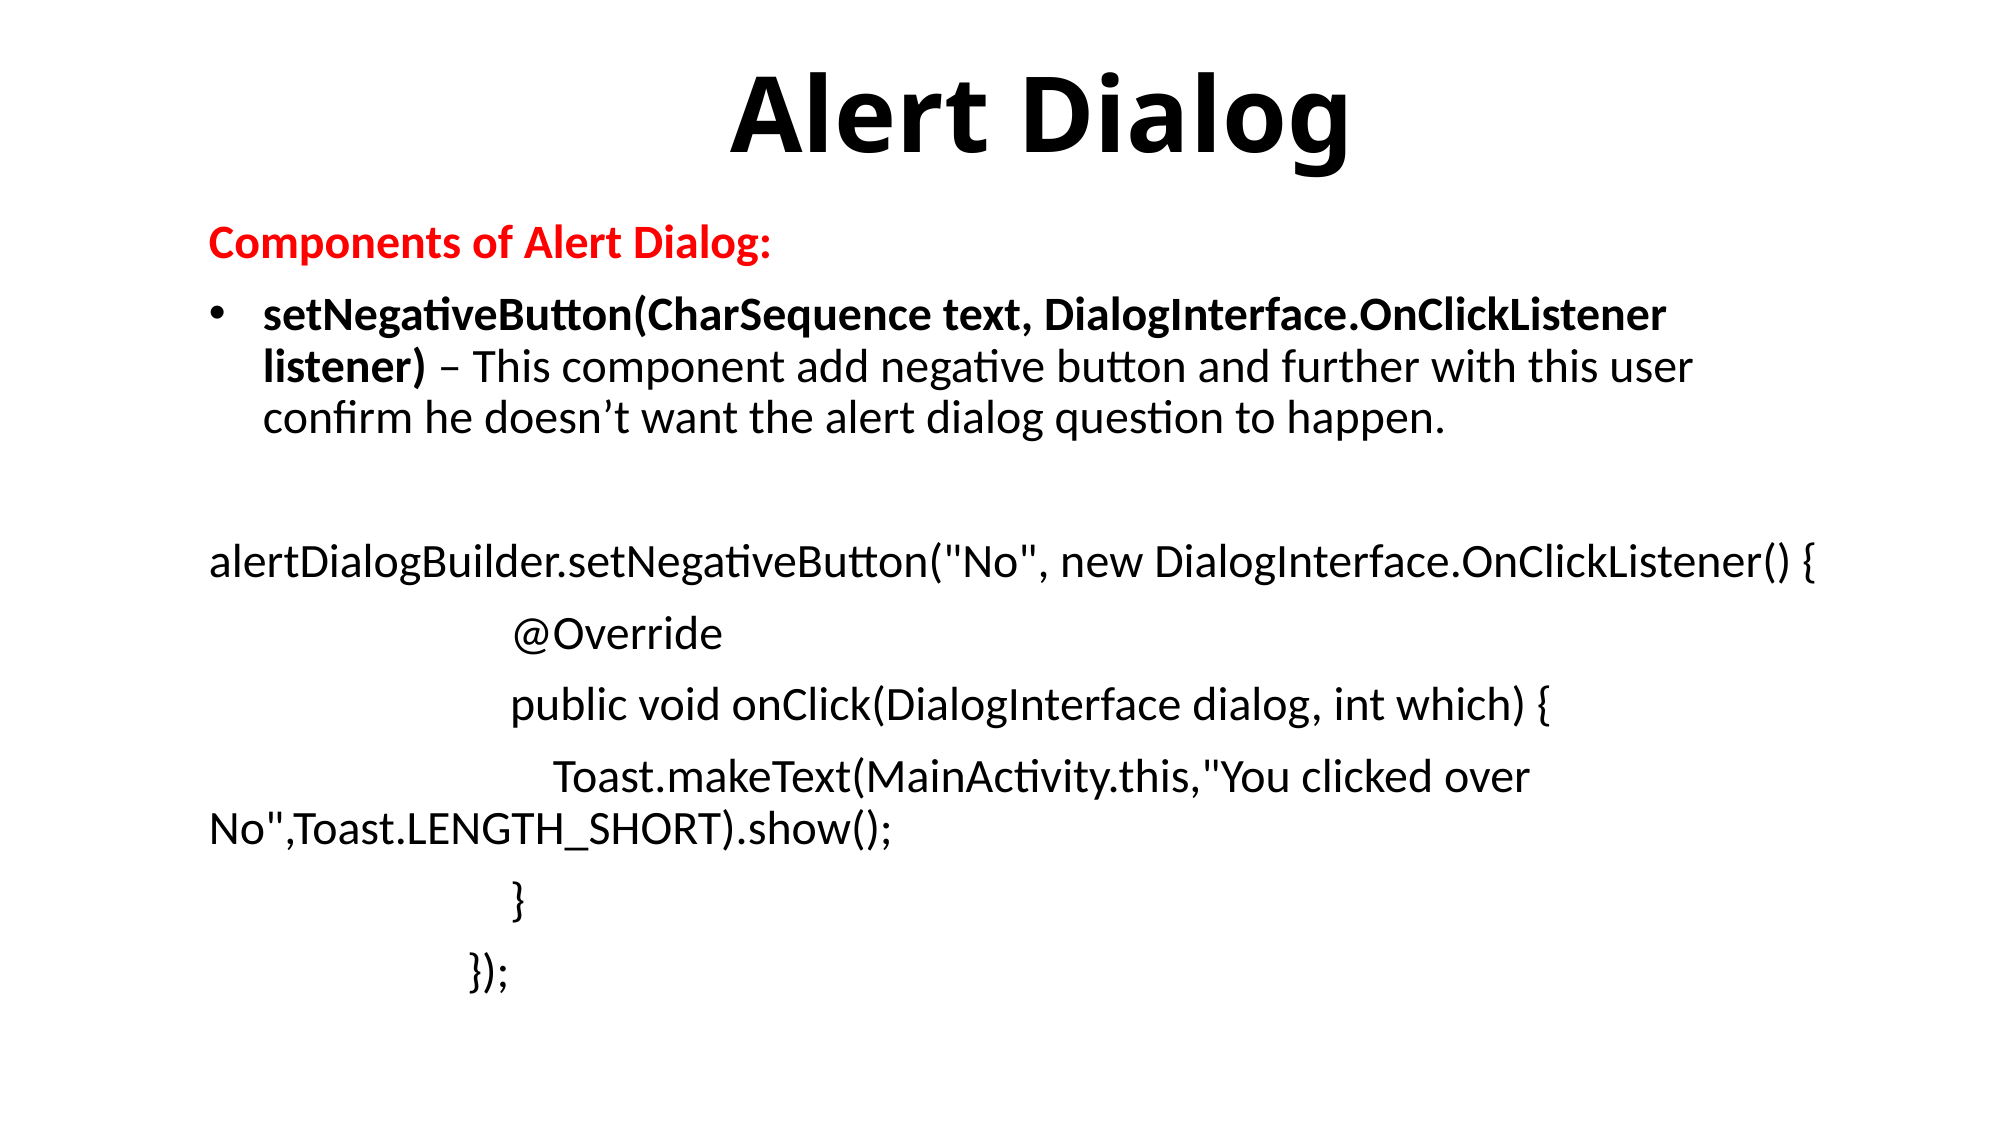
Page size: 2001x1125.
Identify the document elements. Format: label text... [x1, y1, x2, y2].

title Alert Dialog [193, 53, 1891, 183]
subtitle Components of Alert Dialog: setNegativeButton(CharSequence text, DialogInterface.OnClickListener listener) – This component add negative button and further with this user confirm he doesn’t want the alert dialog question to happen. alertDialogBuilder.setNegativeButton("No", new DialogInterface.OnClickListener() { @Override public void onClick(DialogInterface dialog, int which) { Toast.makeText(MainActivity.this,"You clicked over No",Toast.LENGTH_SHORT).show(); } }); [193, 209, 1842, 1054]
